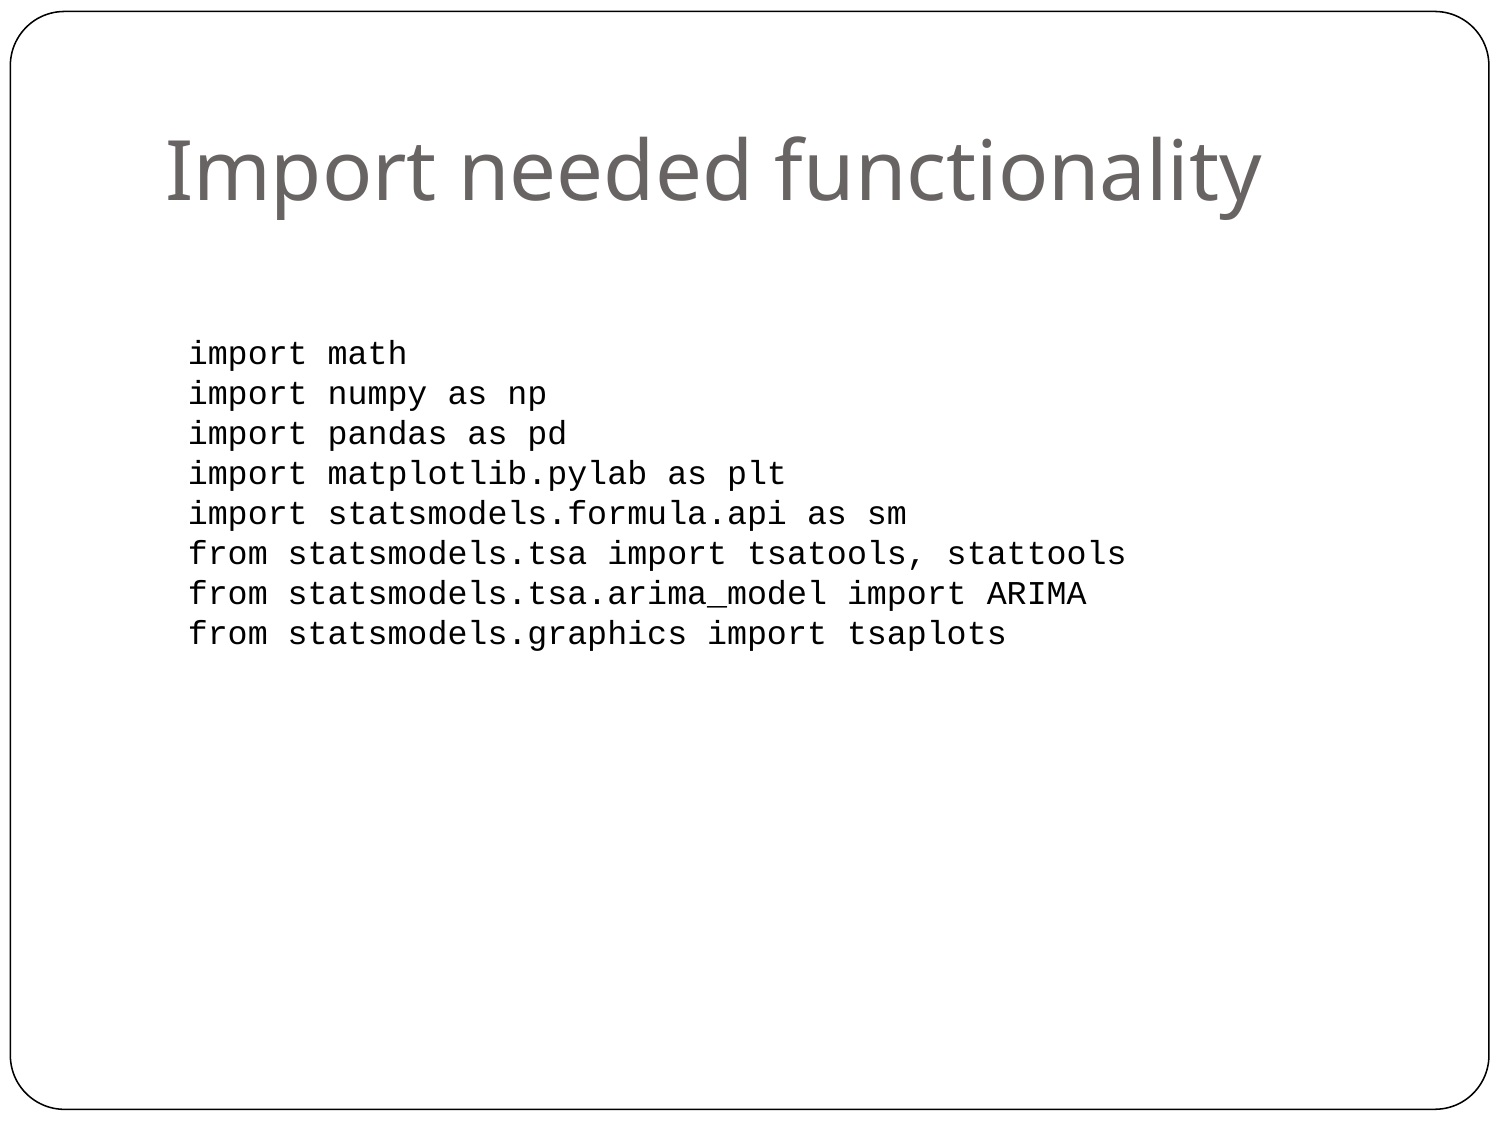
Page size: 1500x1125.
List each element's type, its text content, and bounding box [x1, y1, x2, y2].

text_box import math import numpy as np import pandas as pd import matplotlib.pylab as plt import statsmodels.formula.api as sm from statsmodels.tsa import tsatools, stattools from statsmodels.tsa.arima_model import ARIMA from statsmodels.graphics import tsaplots [172, 316, 1468, 809]
title Import needed functionality [150, 45, 1425, 233]
